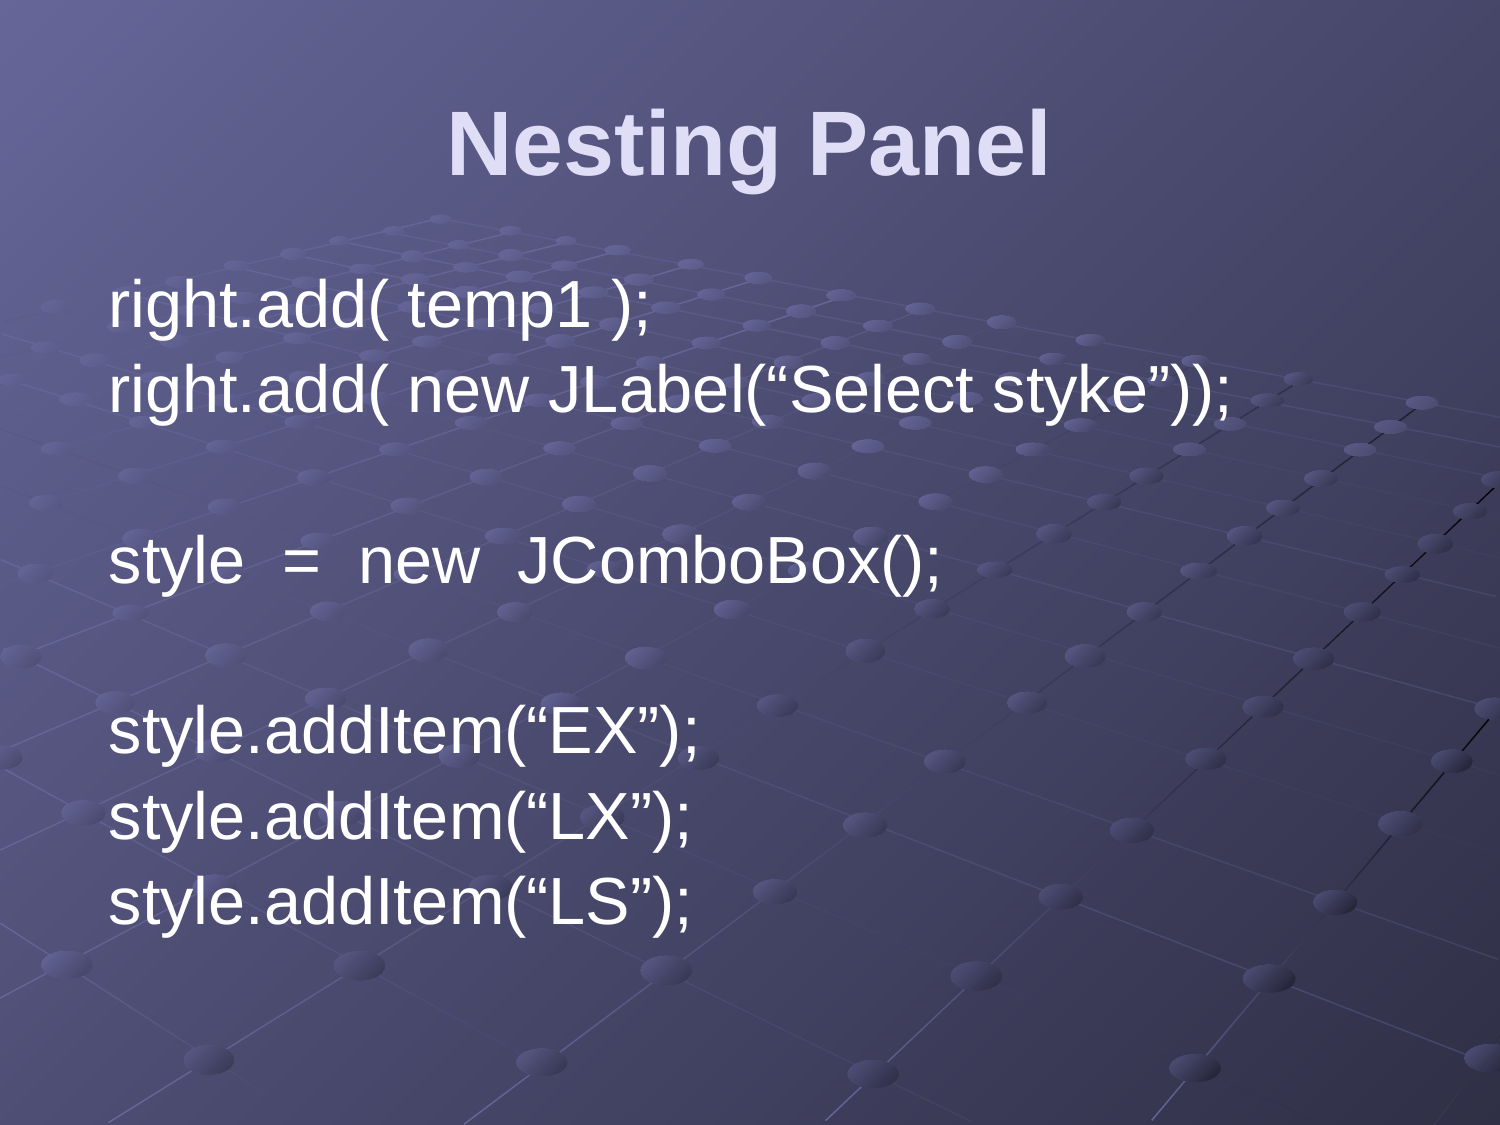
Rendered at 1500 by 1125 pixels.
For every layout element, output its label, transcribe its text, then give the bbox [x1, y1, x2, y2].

title Nesting Panel [75, 45, 1425, 233]
list right.add( temp1 ); right.add( new JLabel(“Select styke”)); style = new JComboBox(); style.addItem(“EX”); style.addItem(“LX”); style.addItem(“LS”); [75, 262, 1425, 1007]
